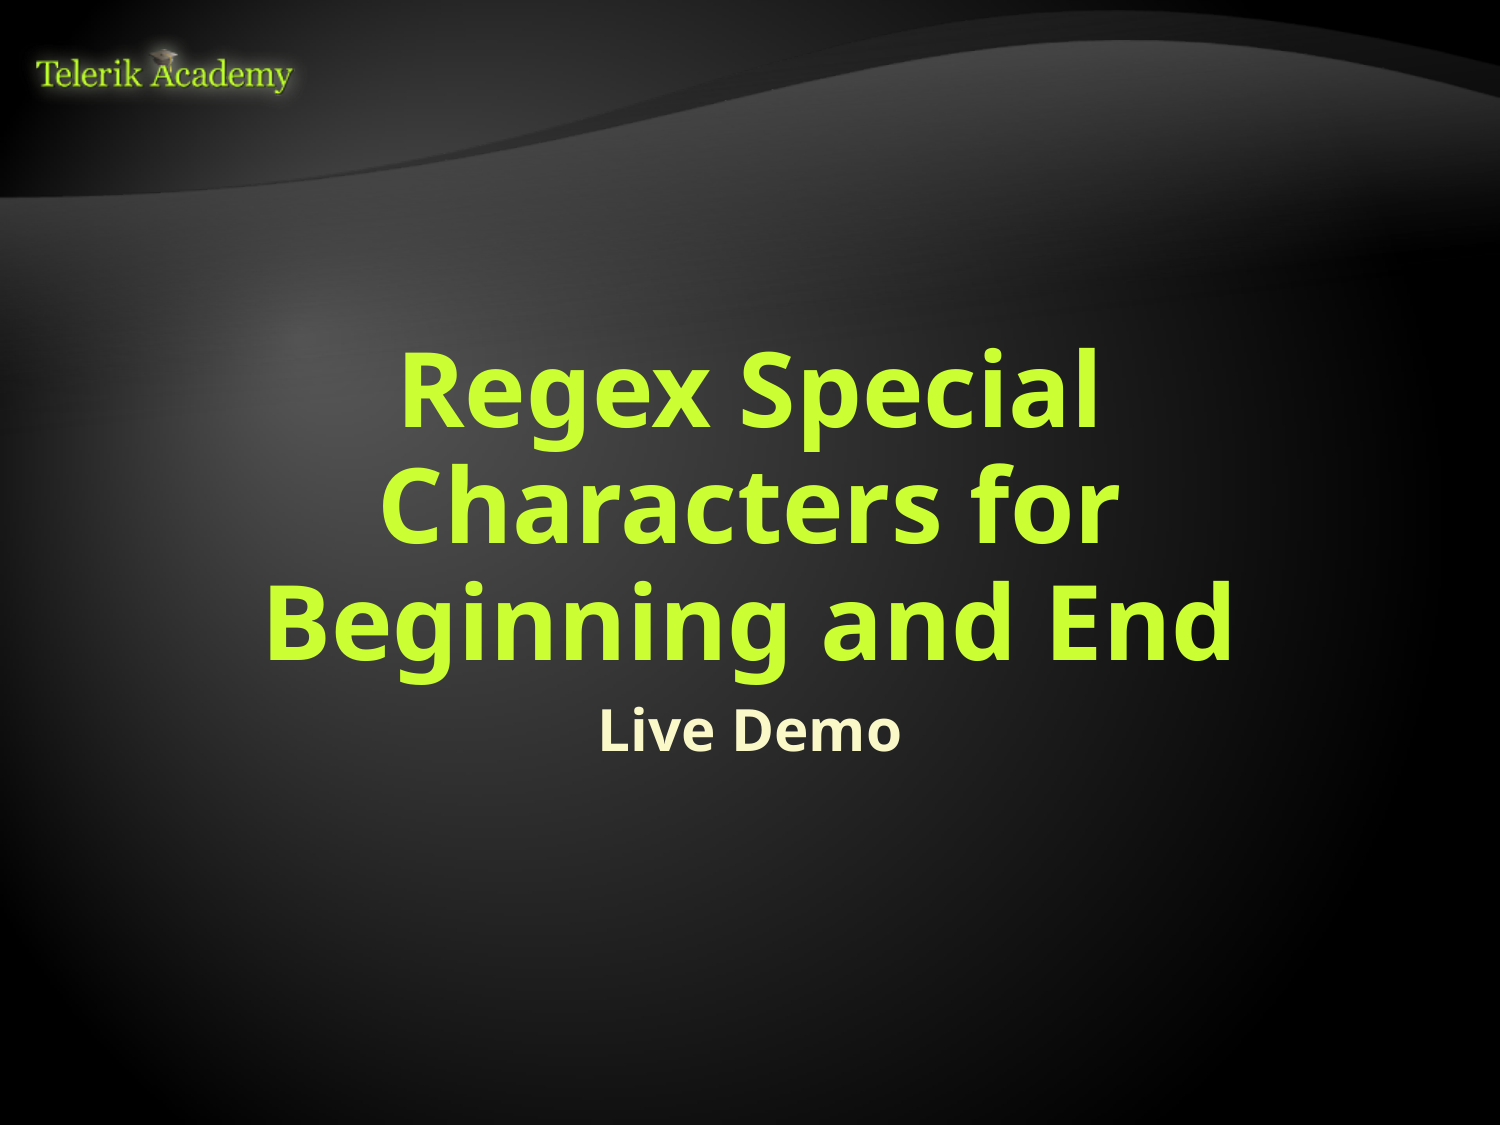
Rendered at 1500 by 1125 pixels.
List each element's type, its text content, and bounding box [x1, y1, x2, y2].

title Regex Special Characters for Beginning and End [99, 450, 1400, 563]
picture [0, 0, 1500, 1125]
subtitle Live Demo [99, 681, 1400, 776]
